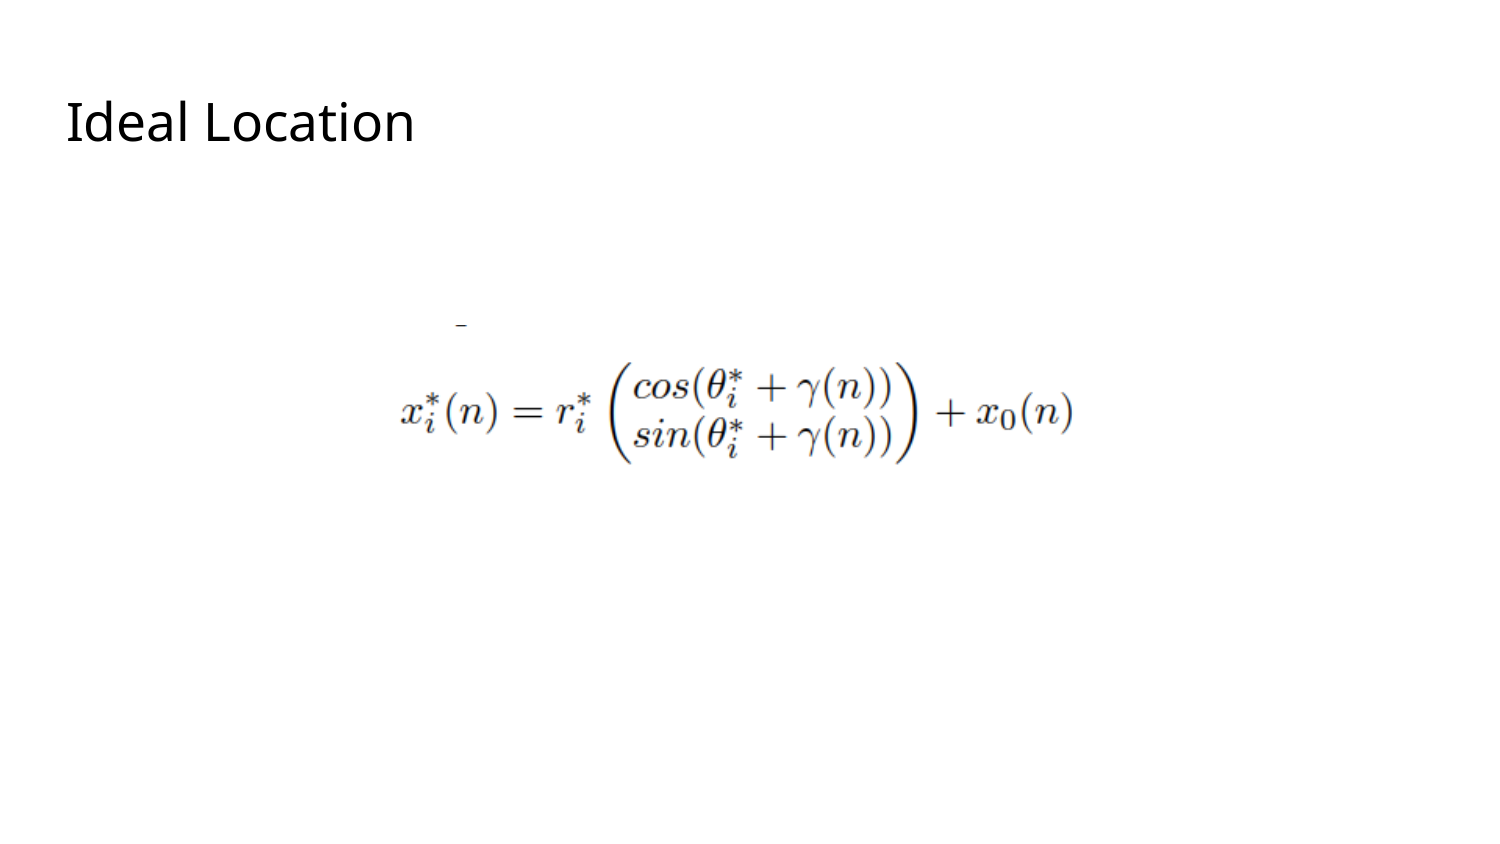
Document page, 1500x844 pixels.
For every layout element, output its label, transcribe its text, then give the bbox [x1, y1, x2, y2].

title Ideal Location [51, 72, 1449, 167]
picture [377, 325, 1123, 519]
